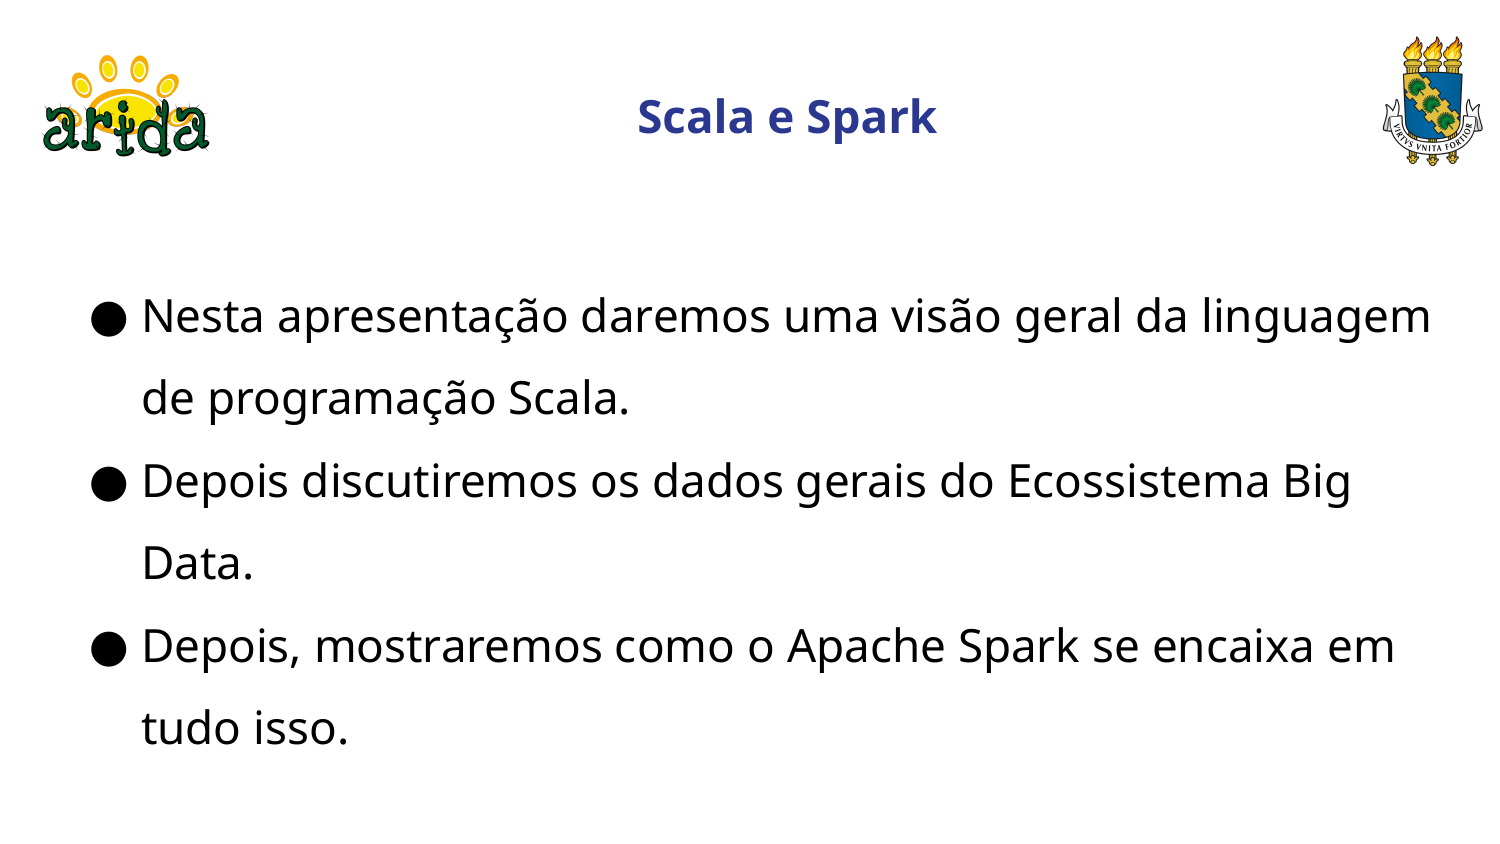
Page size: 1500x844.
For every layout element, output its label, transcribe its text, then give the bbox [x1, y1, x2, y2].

picture [1377, 36, 1488, 168]
list Nesta apresentação daremos uma visão geral da linguagem de programação Scala. Depois discutiremos os dados gerais do Ecossistema Big Data. Depois, mostraremos como o Apache Spark se encaixa em tudo isso. [51, 189, 1449, 750]
picture [23, 50, 230, 168]
title Scala e Spark [234, 72, 1372, 167]
